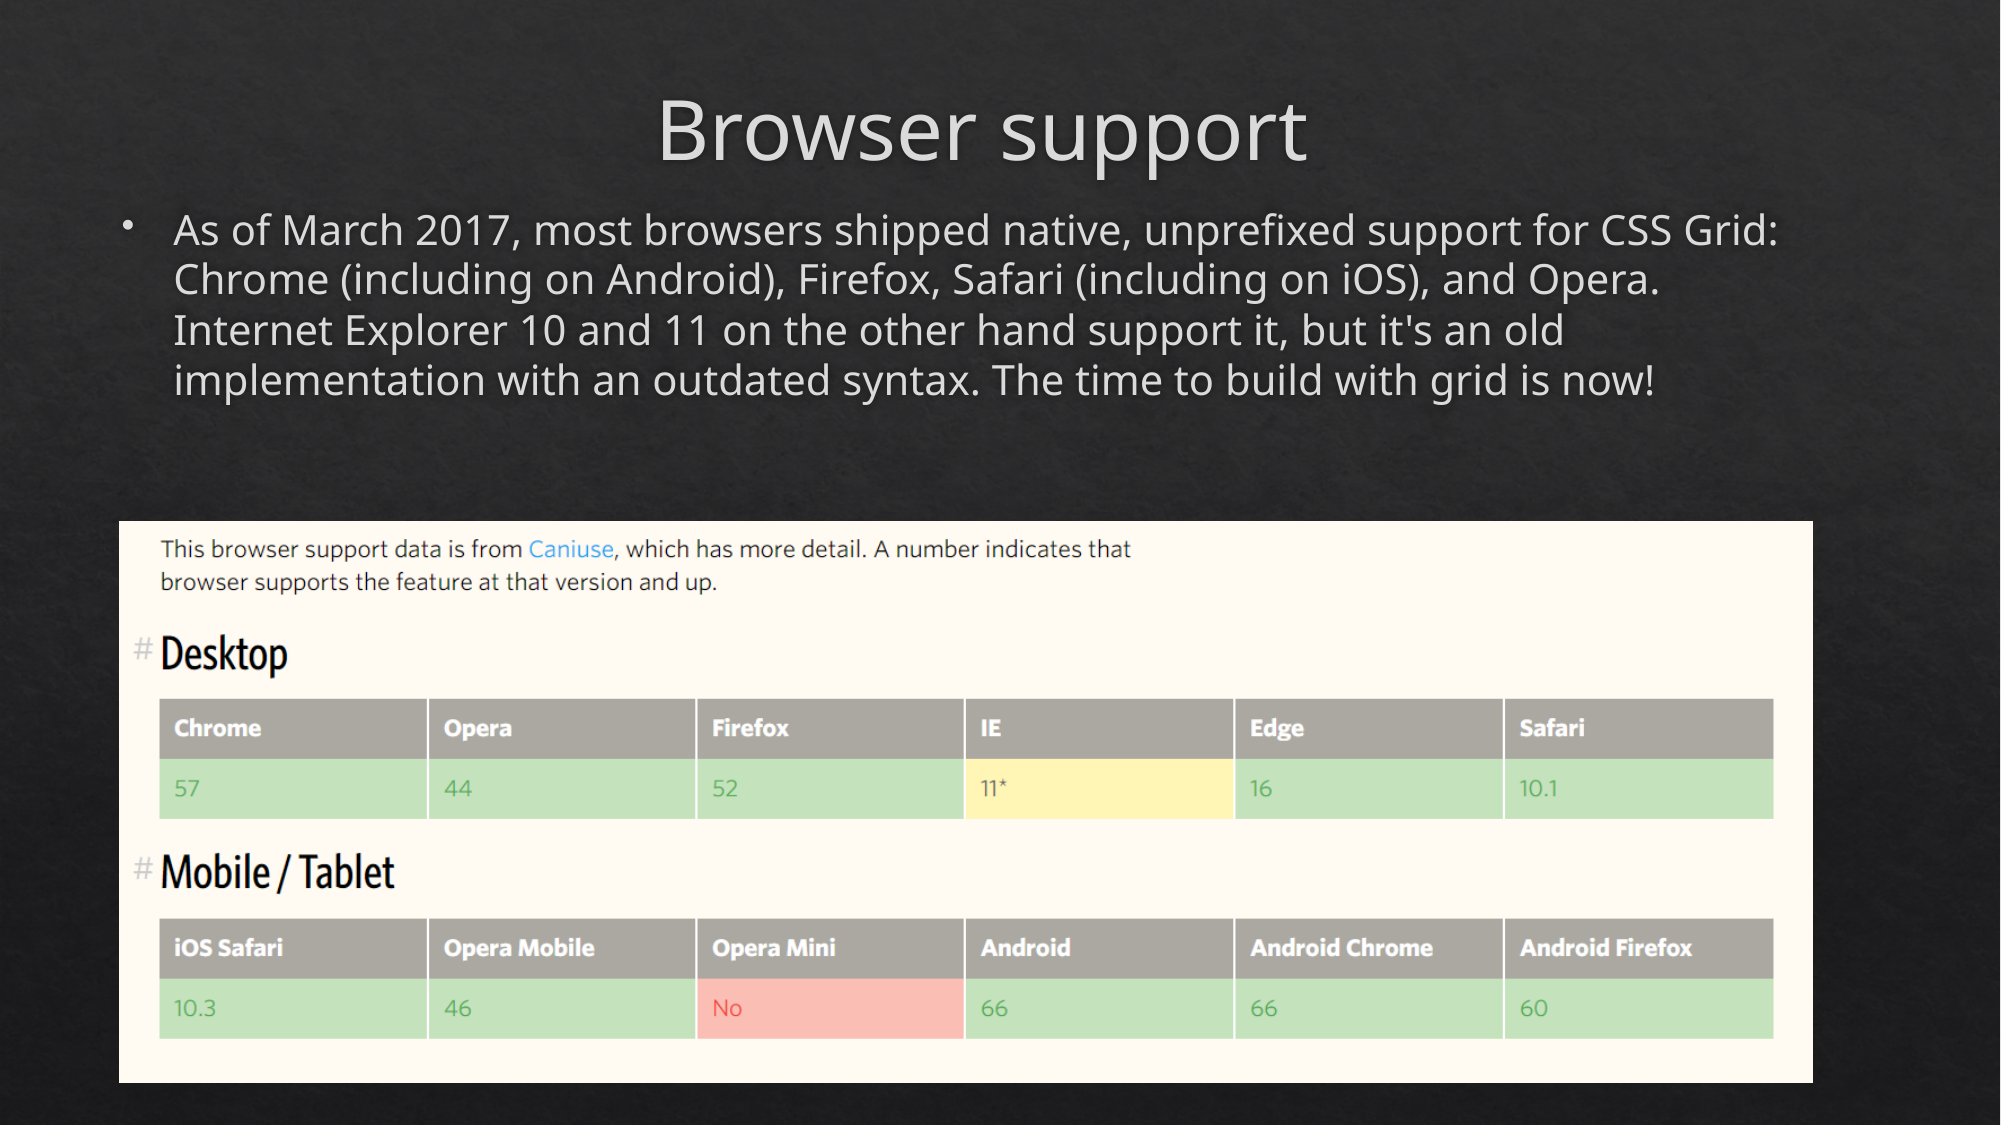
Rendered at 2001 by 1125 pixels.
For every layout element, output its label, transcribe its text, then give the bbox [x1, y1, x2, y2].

title Browser support [137, 59, 1828, 191]
picture [119, 520, 1813, 1083]
list As of March 2017, most browsers shipped native, unprefixed support for CSS Grid: Chrome (including on Android), Firefox, Safari (including on iOS), and Opera. Internet Explorer 10 and 11 on the other hand support it, but it's an old implementation with an outdated syntax. The time to build with grid is now! [102, 195, 1828, 849]
